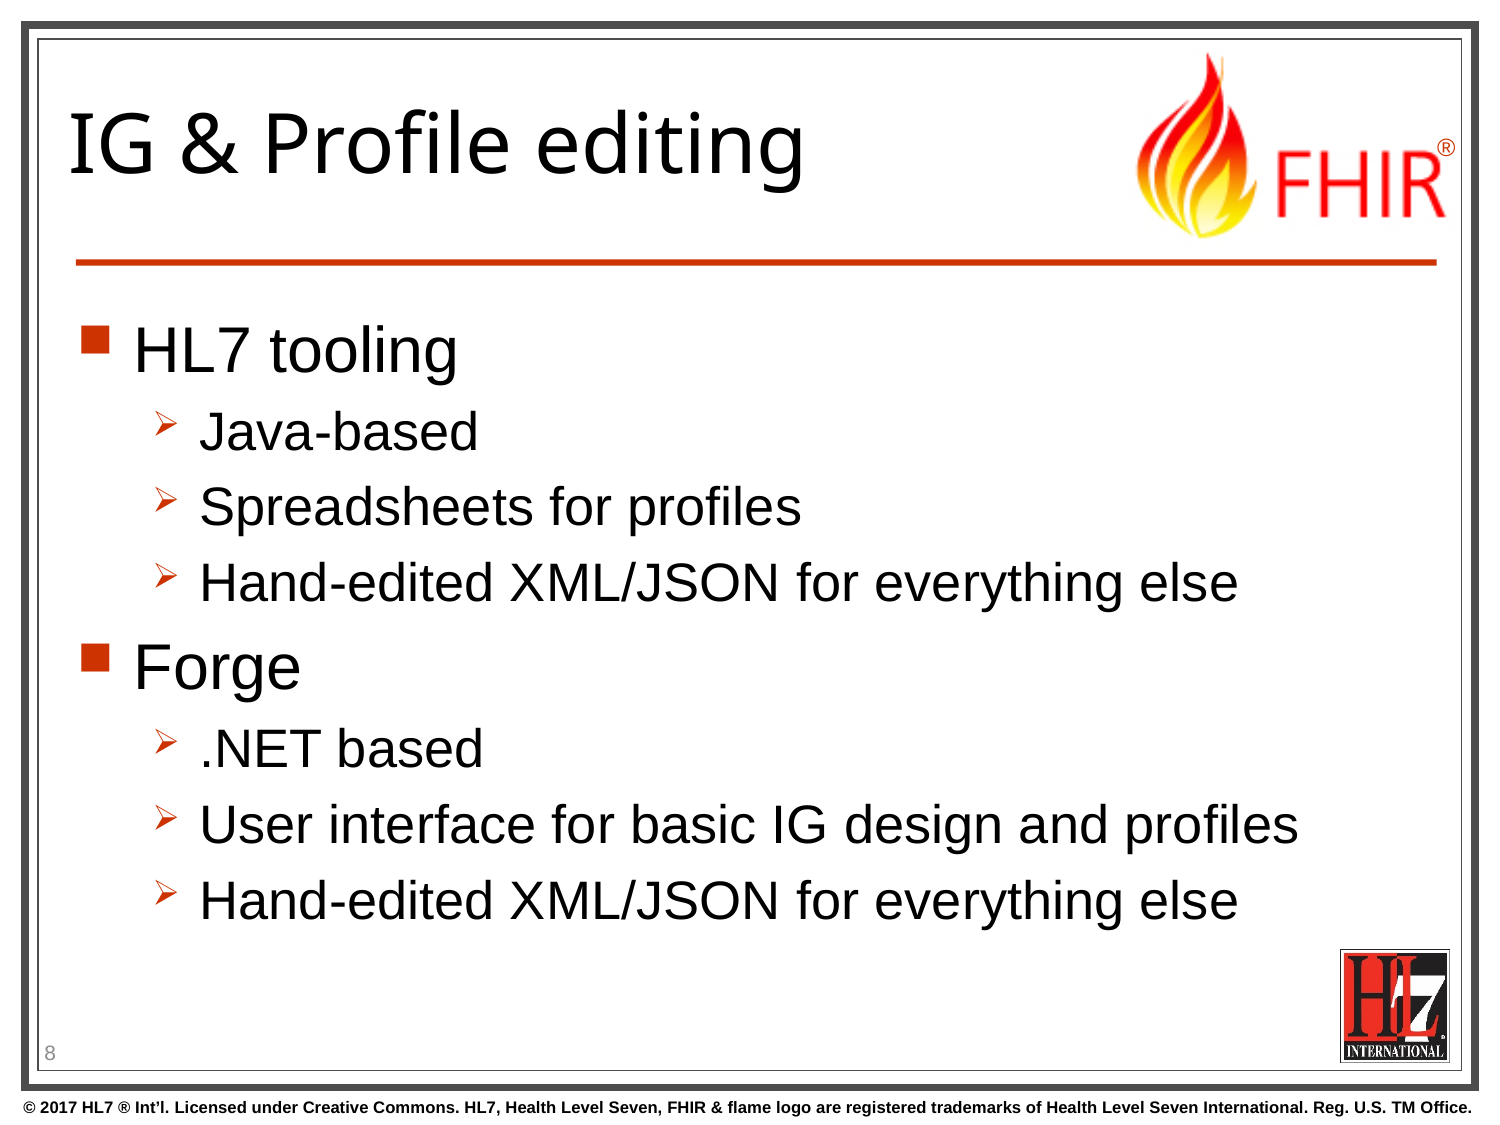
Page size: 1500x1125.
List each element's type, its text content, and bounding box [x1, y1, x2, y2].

picture [1340, 949, 1450, 1063]
title IG & Profile editing [53, 54, 1128, 244]
slide_number 8 [29, 1034, 148, 1071]
picture [1124, 42, 1458, 249]
list HL7 tooling Java-based Spreadsheets for profiles Hand-edited XML/JSON for everything else Forge .NET based User interface for basic IG design and profiles Hand-edited XML/JSON for everything else [62, 299, 1438, 1059]
